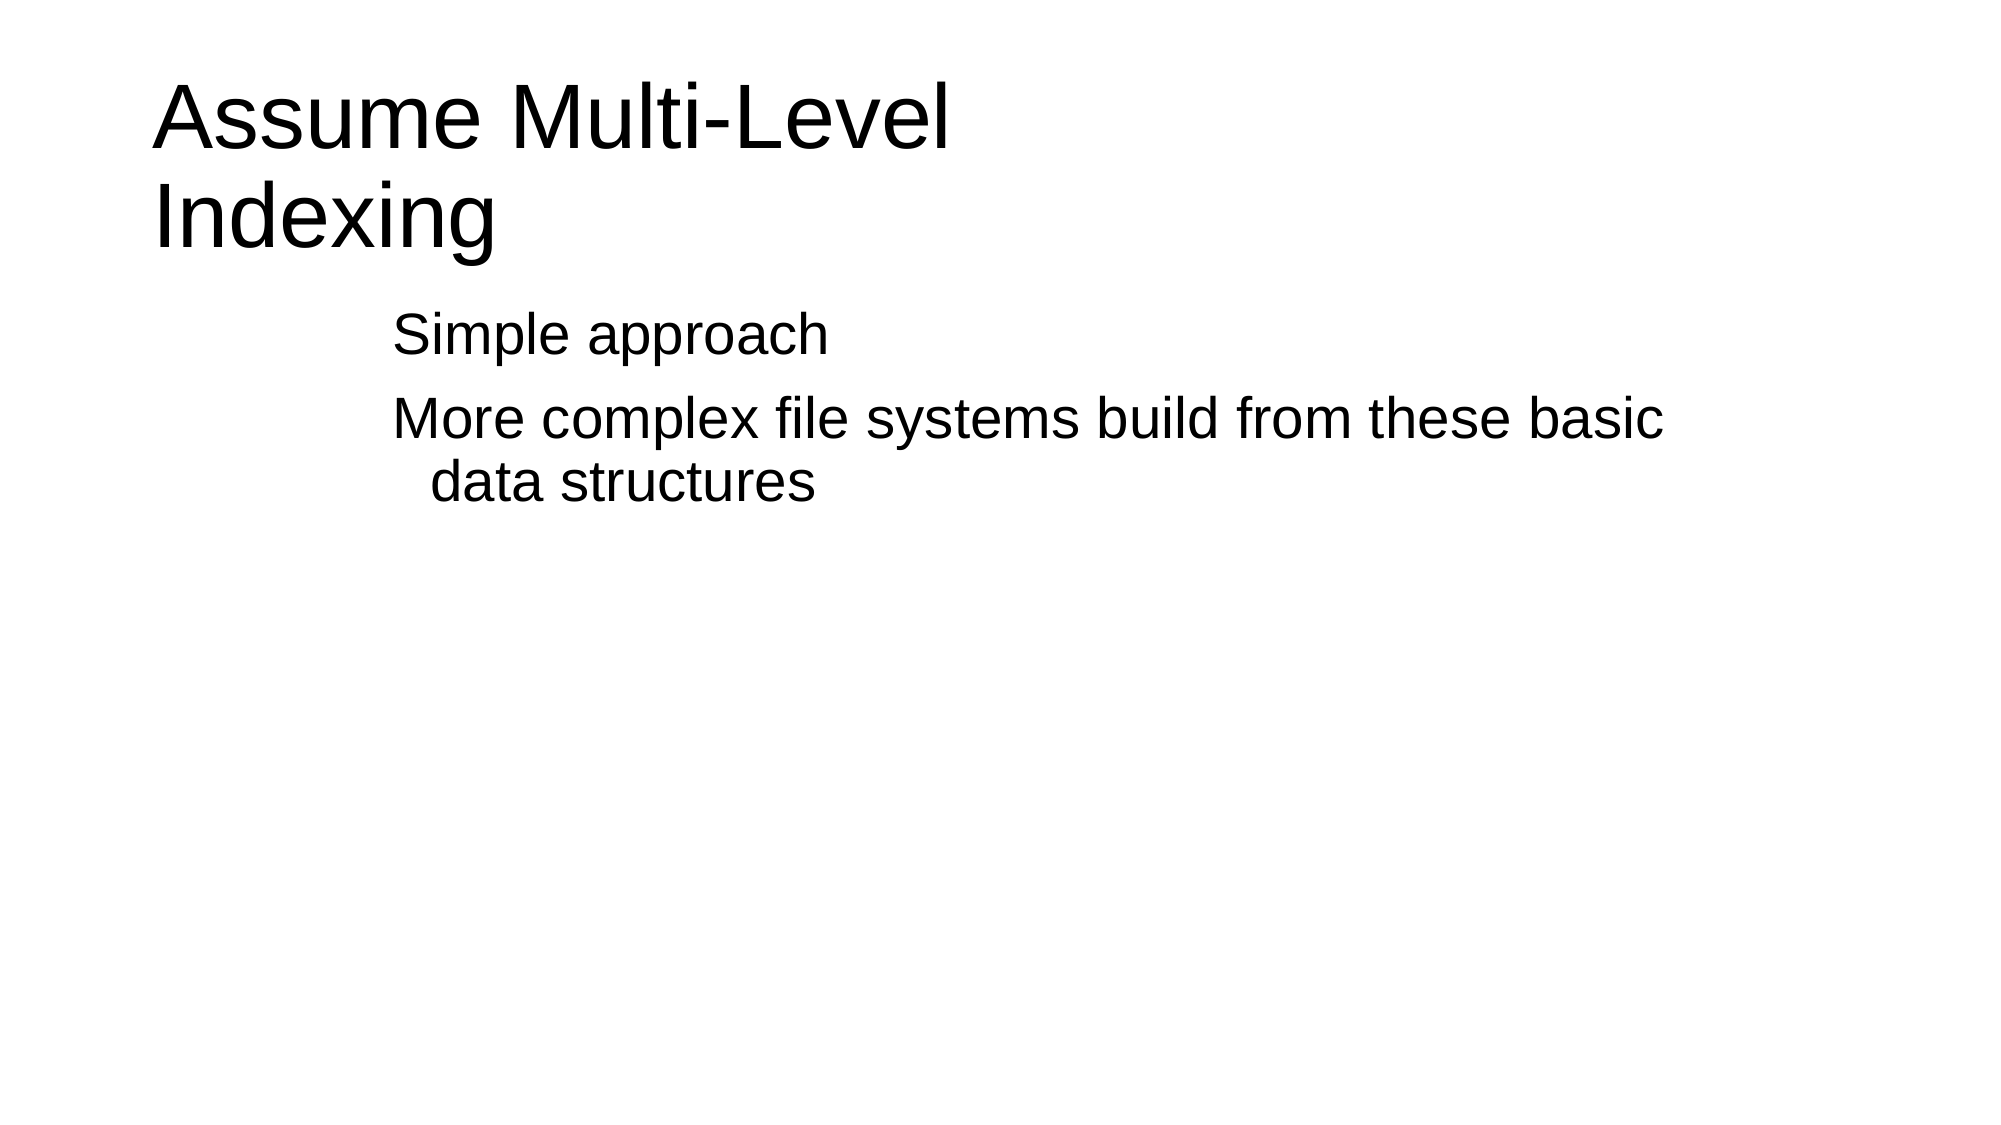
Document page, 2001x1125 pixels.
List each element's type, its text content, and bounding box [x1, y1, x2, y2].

title Assume Multi-Level Indexing [137, 59, 1863, 278]
list Simple approach More complex file systems build from these basic data structures [377, 297, 1714, 1003]
